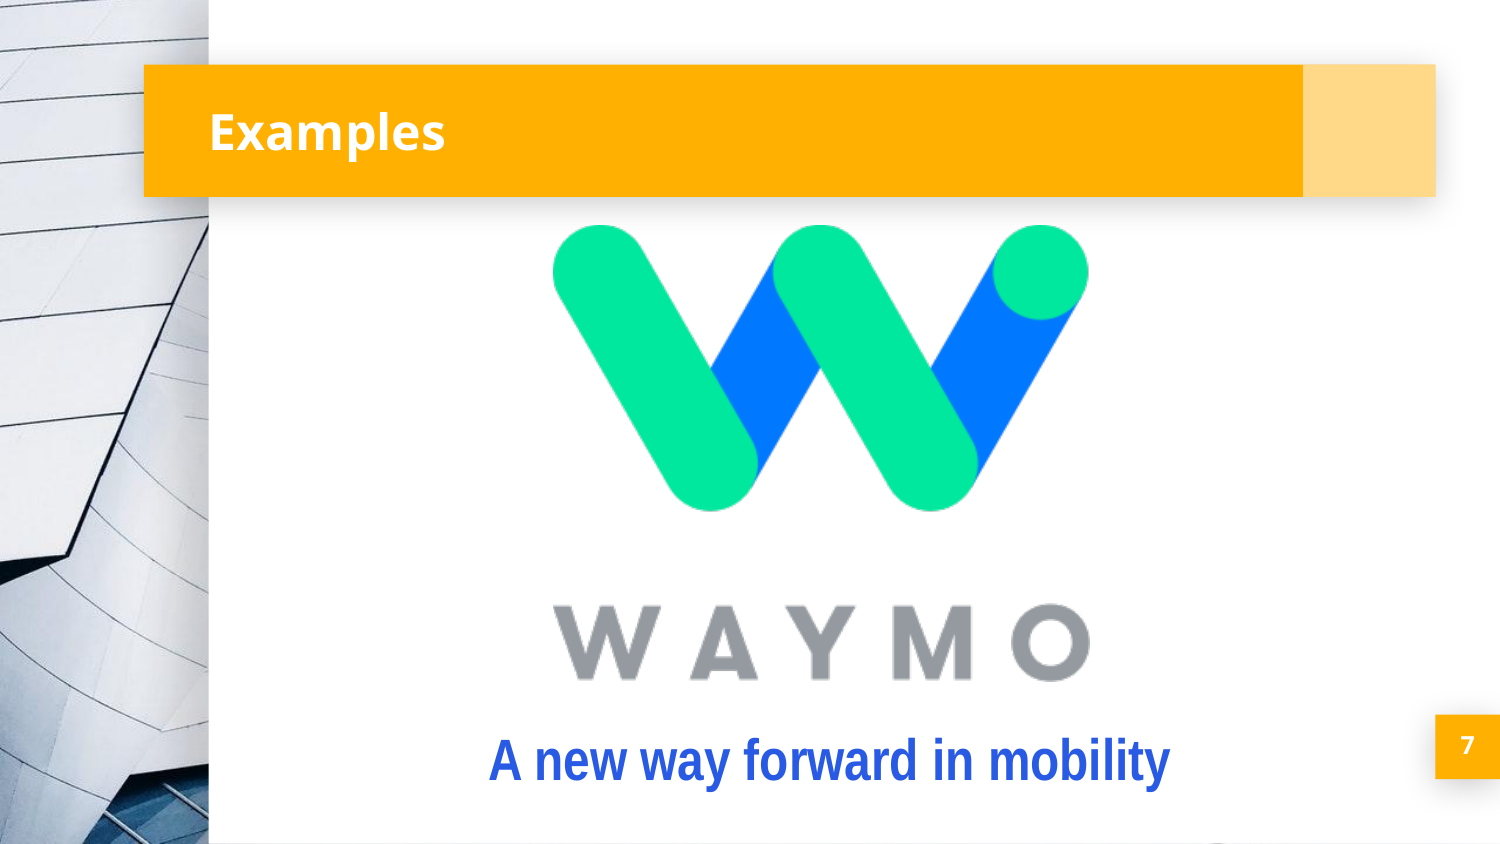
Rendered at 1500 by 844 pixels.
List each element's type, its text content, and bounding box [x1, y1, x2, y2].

text_box A new way forward in mobility [473, 714, 1187, 800]
picture [552, 224, 1090, 682]
title Examples [193, 64, 1300, 197]
picture [0, 0, 208, 844]
slide_number 7 [1435, 714, 1500, 780]
